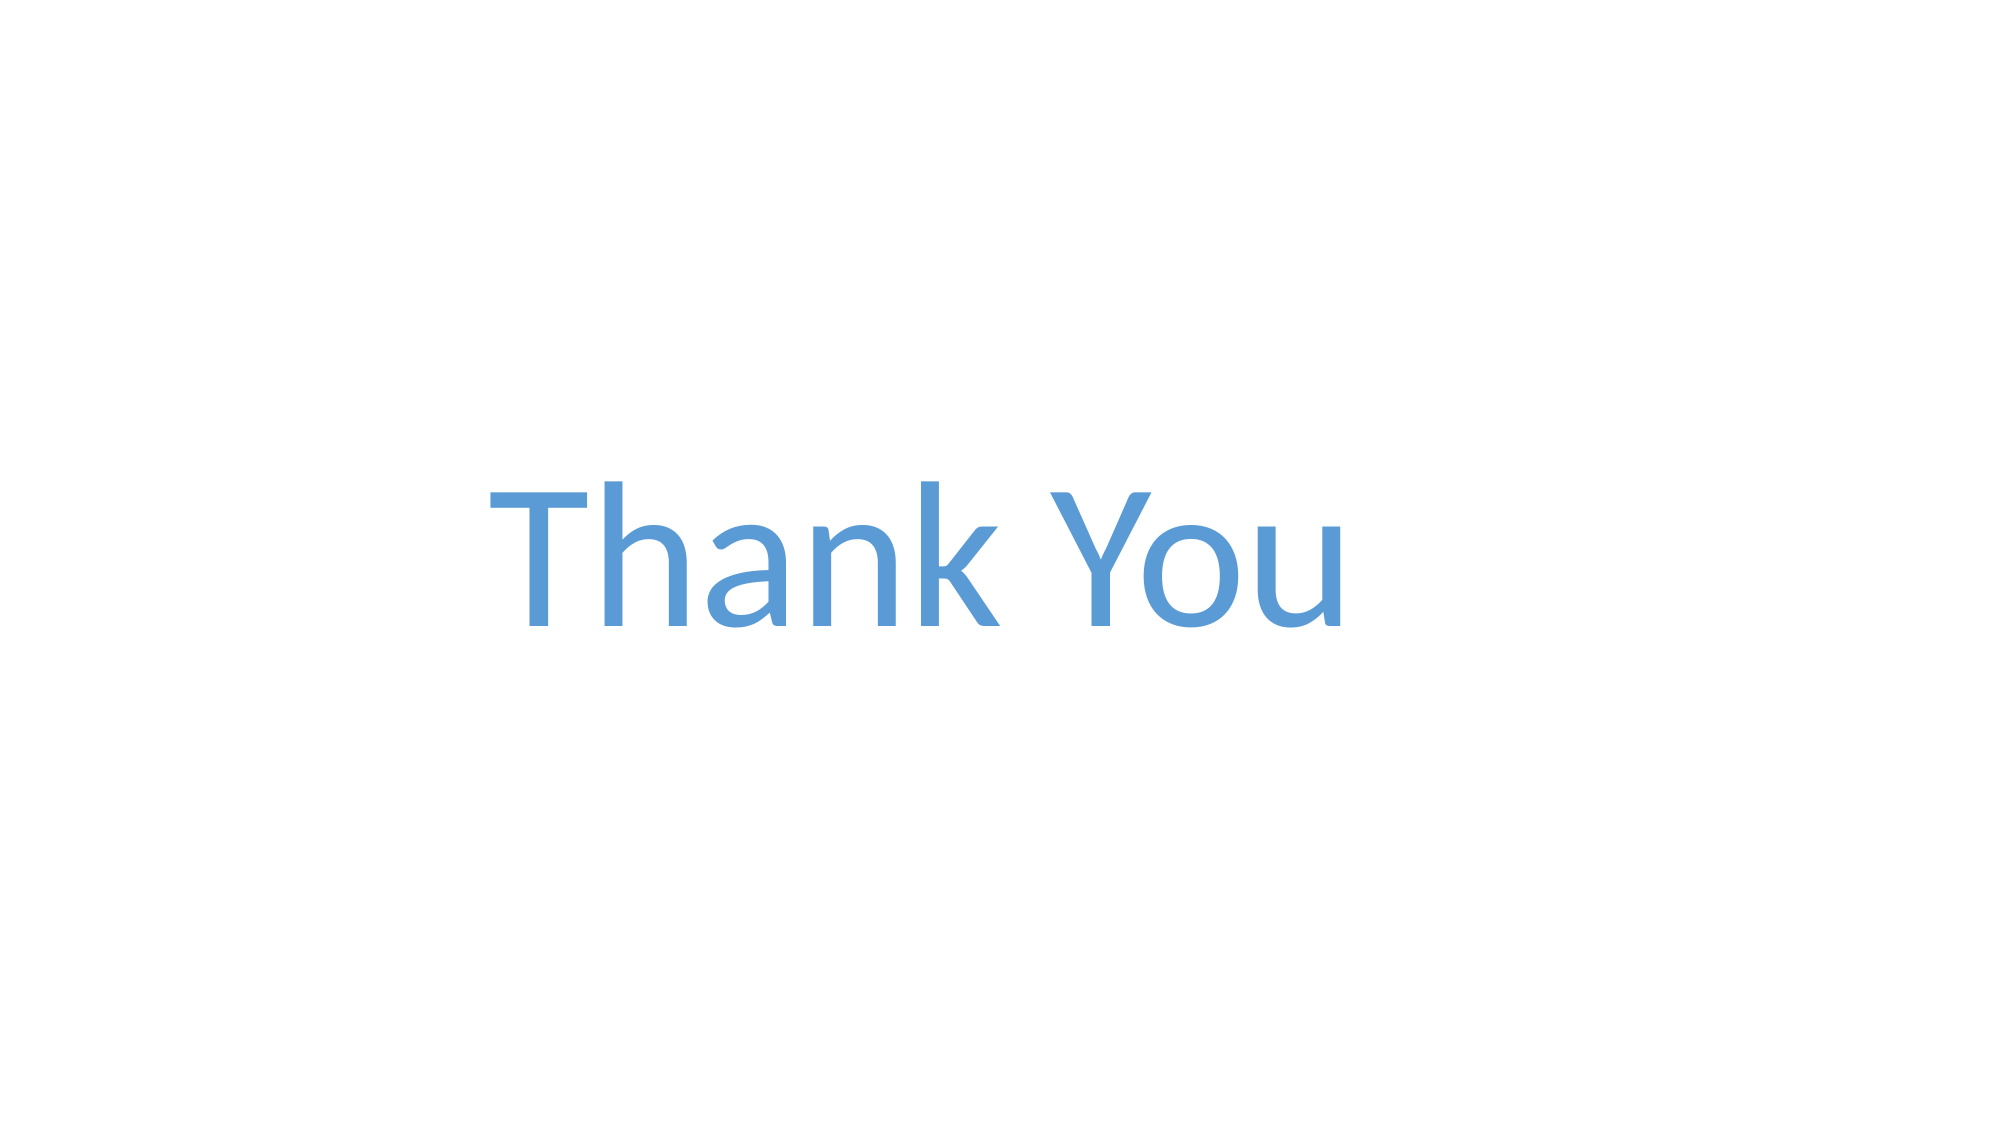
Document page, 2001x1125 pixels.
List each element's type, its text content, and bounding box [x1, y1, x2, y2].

text_box Thank You [473, 410, 1461, 676]
